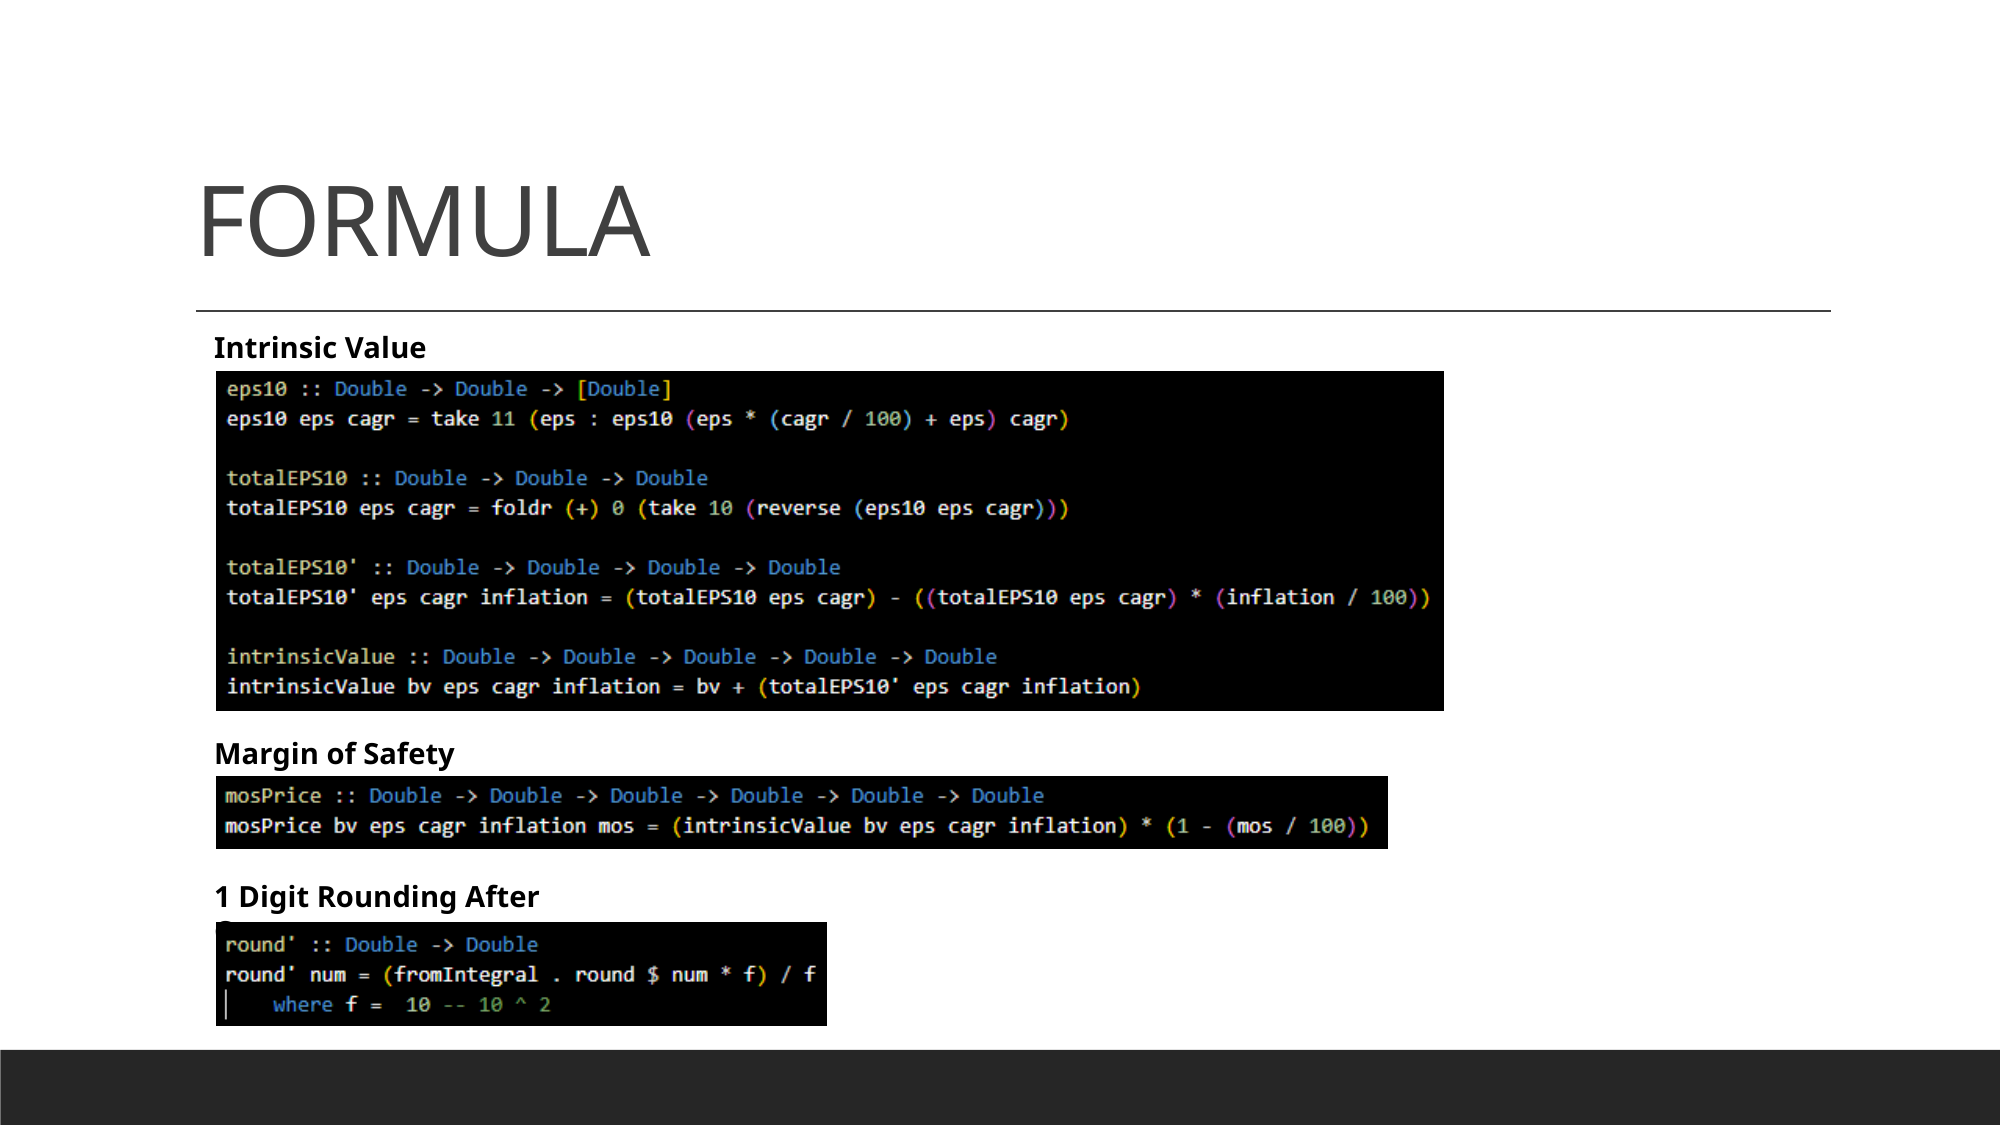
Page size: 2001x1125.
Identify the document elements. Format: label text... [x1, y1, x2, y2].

picture [216, 371, 1445, 712]
text_box Intrinsic Value [199, 322, 496, 372]
title FORMULA [180, 47, 1830, 285]
picture [216, 776, 1388, 849]
text_box 1 Digit Rounding After Comma [199, 871, 609, 957]
text_box Margin of Safety [199, 728, 496, 778]
picture [216, 922, 827, 1027]
